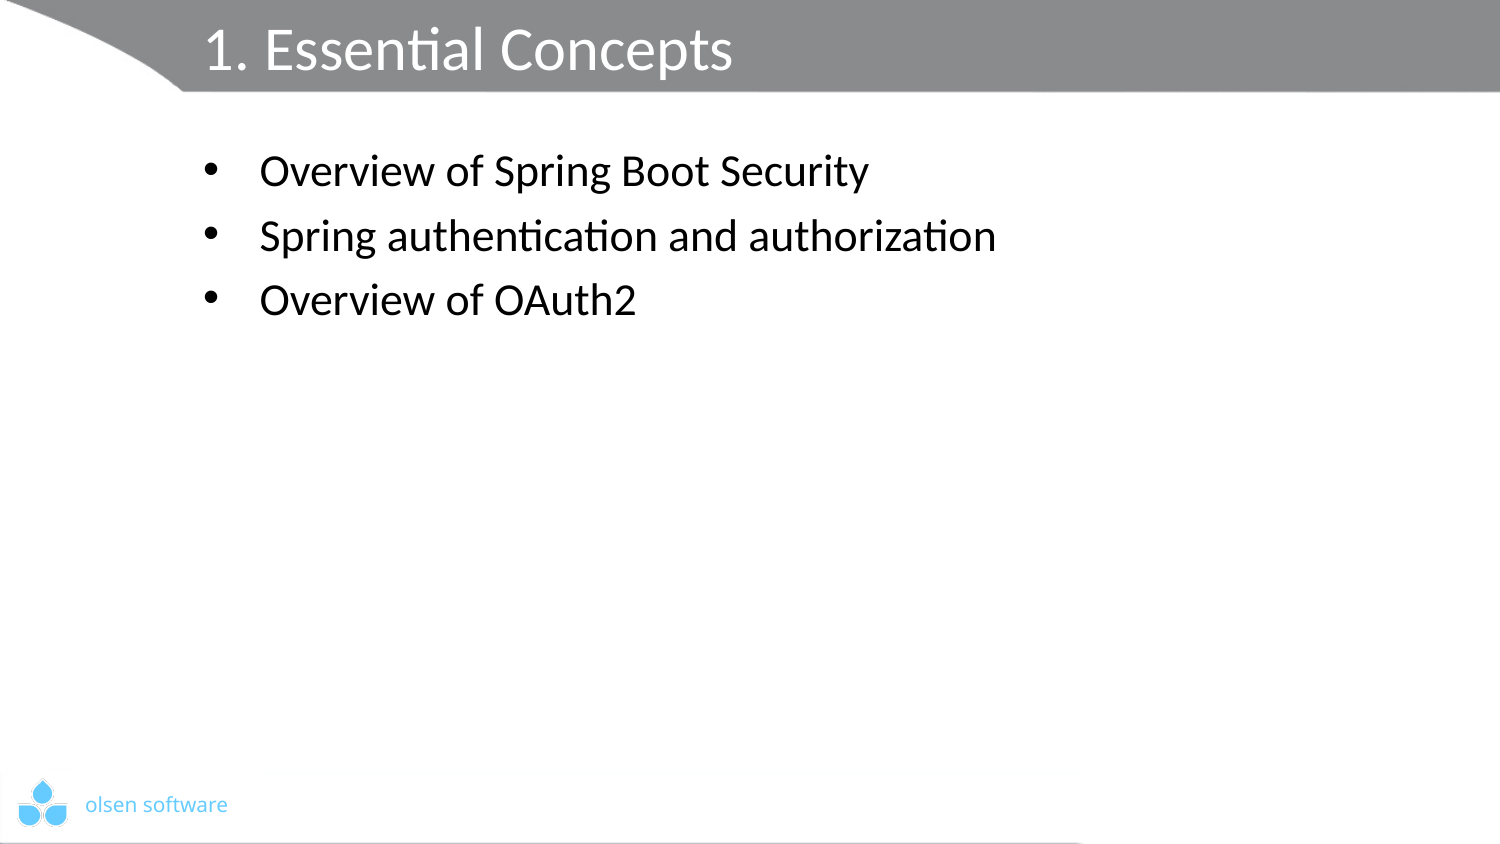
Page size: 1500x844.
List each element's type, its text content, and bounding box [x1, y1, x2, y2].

picture [0, 0, 1500, 844]
list Overview of Spring Boot Security Spring authentication and authorization Overview of OAuth2 [188, 133, 1425, 716]
title 1. Essential Concepts [187, 0, 1426, 93]
